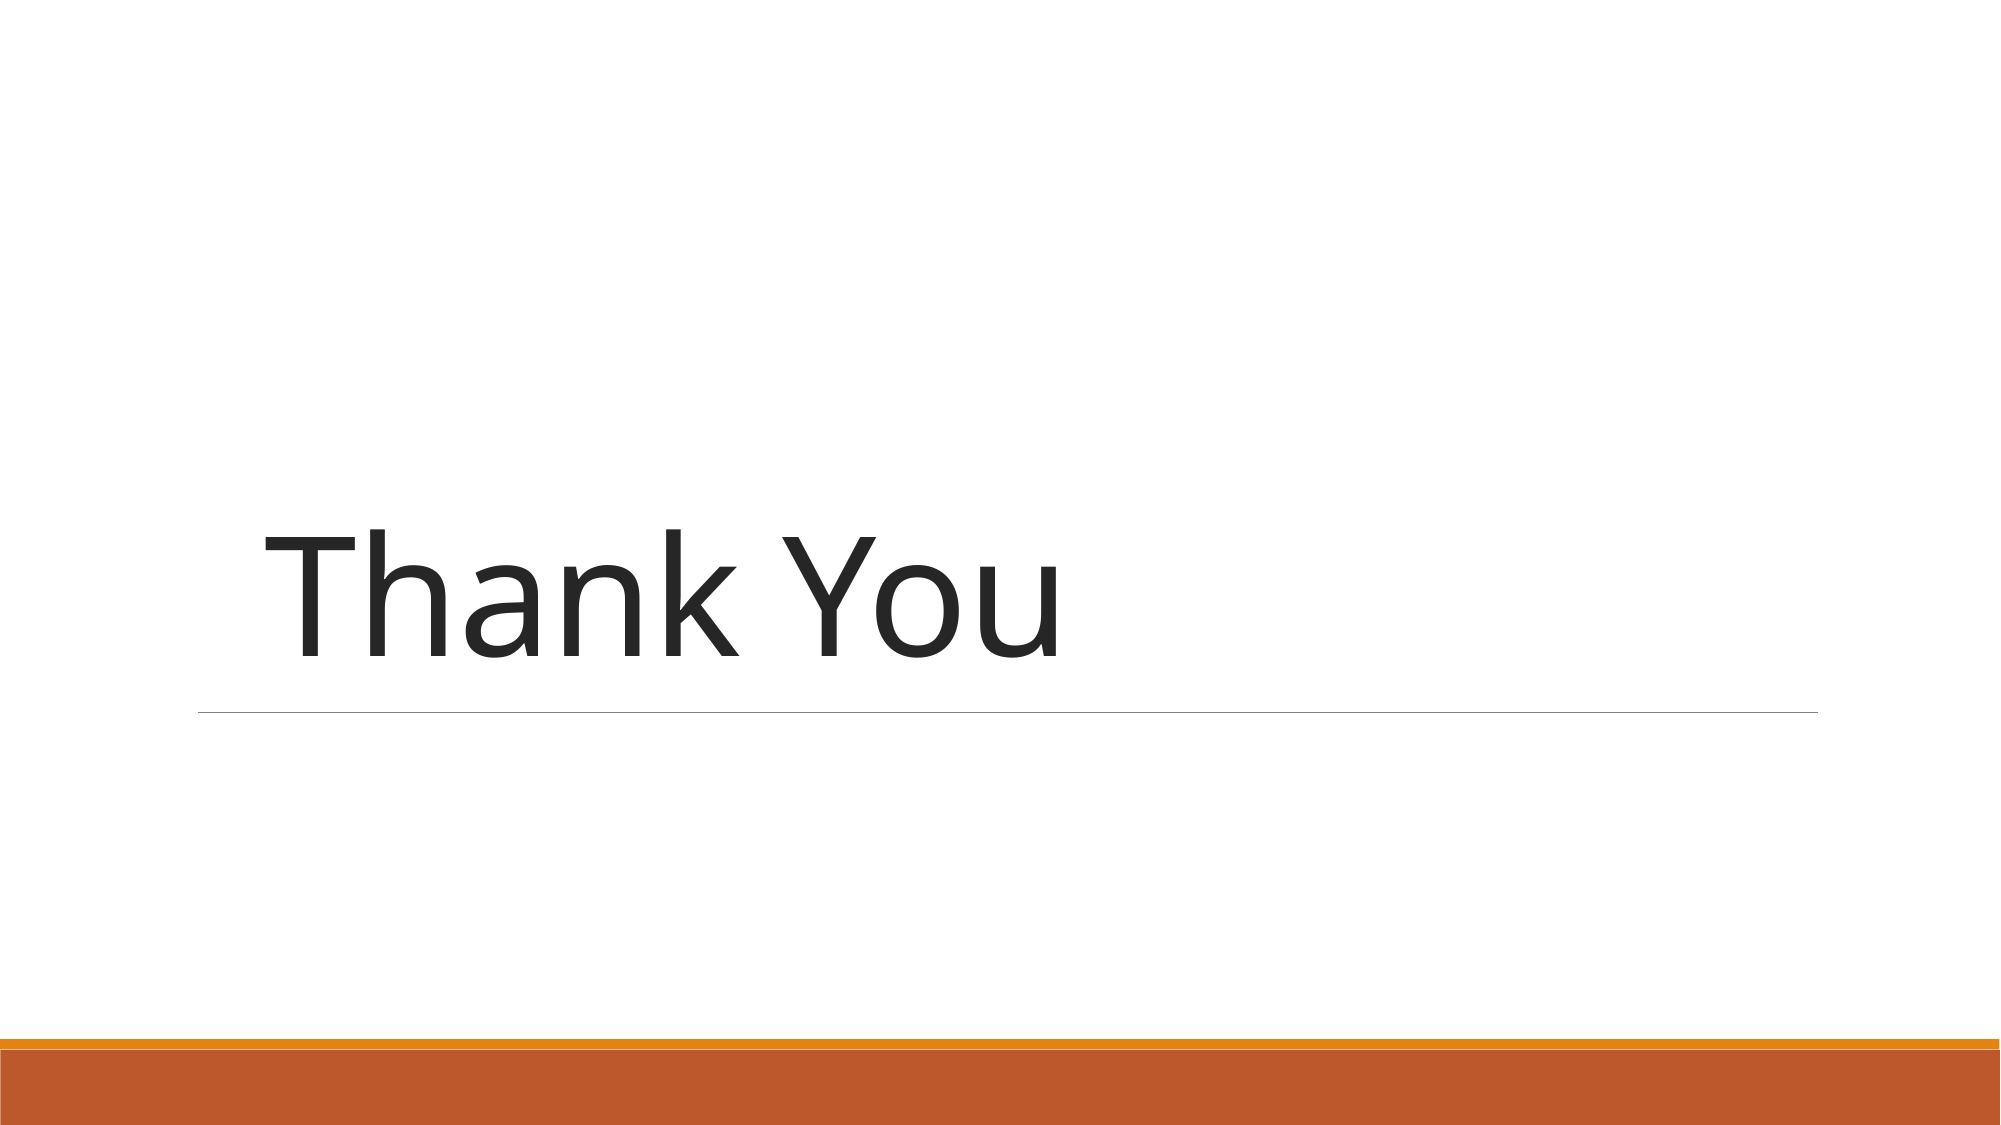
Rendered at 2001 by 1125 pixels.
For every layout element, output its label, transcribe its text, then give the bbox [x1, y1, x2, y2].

title Thank You [249, 426, 1750, 699]
